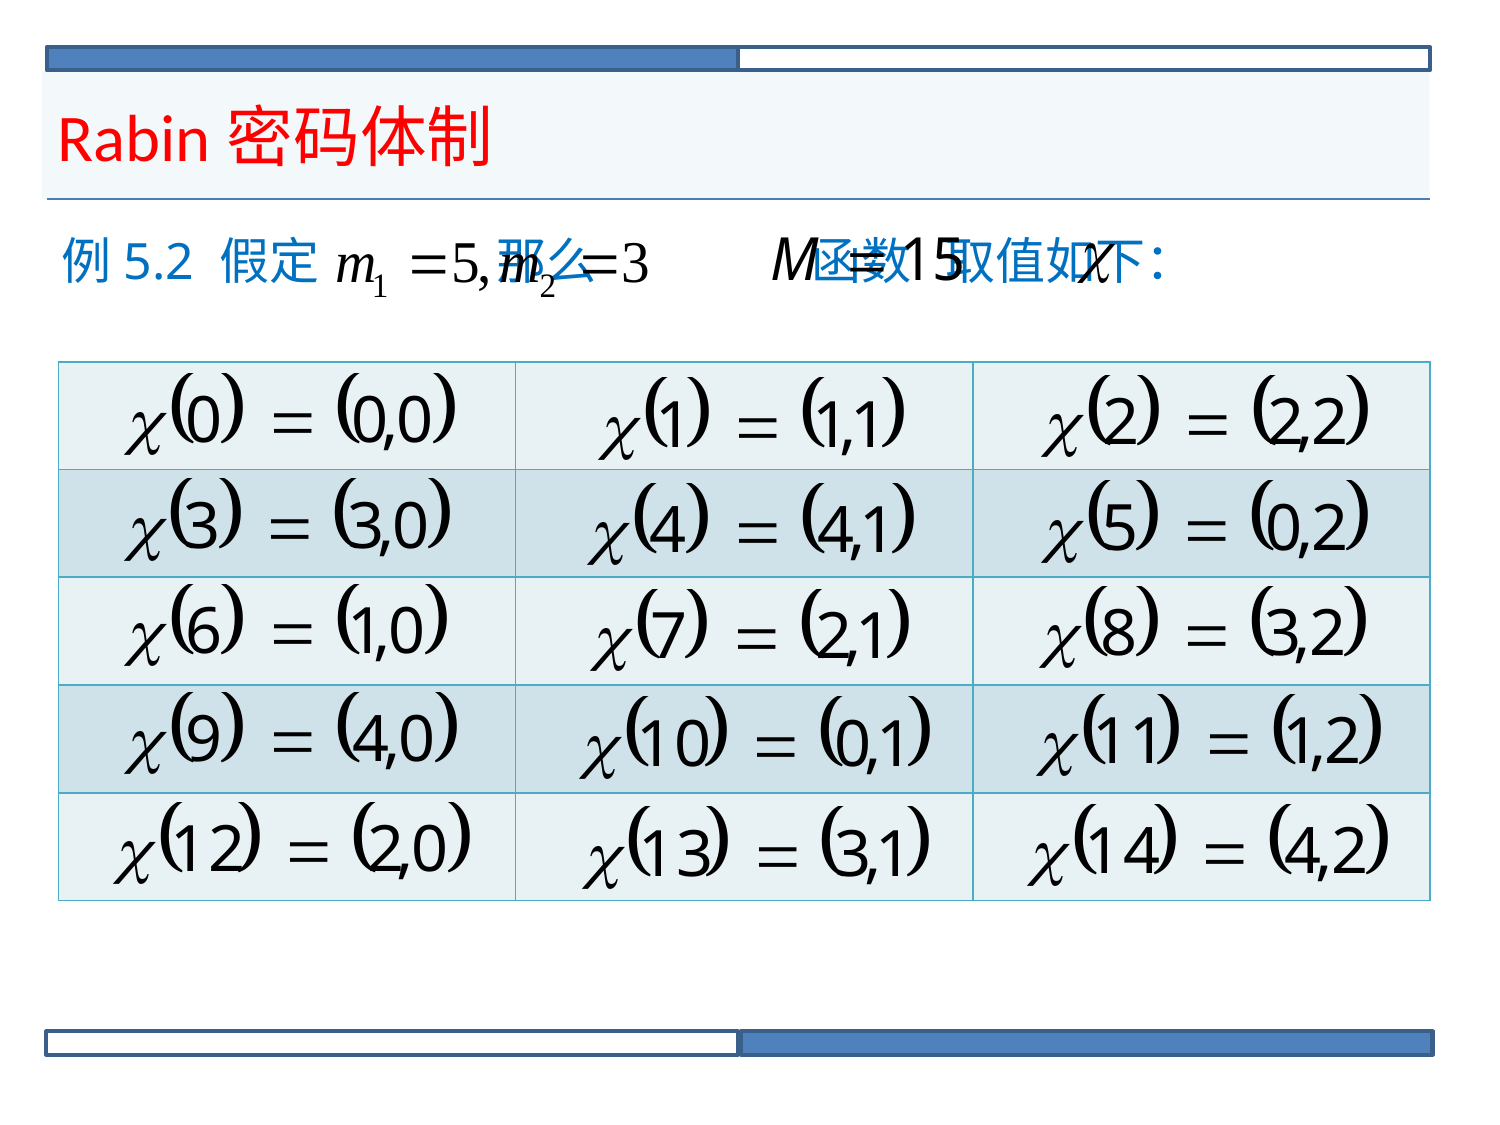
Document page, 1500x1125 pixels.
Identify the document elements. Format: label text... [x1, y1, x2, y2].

text_box [46, 718, 1430, 1008]
table_header [974, 363, 1429, 469]
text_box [114, 478, 455, 575]
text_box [1068, 231, 1127, 297]
table_cell [974, 686, 1030, 792]
title Rabin密码体制 [42, 70, 1430, 200]
table_cell [59, 578, 113, 684]
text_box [1031, 480, 1372, 577]
table_cell [911, 470, 972, 576]
table_cell [516, 578, 578, 684]
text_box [577, 483, 918, 580]
table_cell [974, 794, 1429, 900]
table_cell [59, 686, 117, 792]
table_cell [516, 686, 579, 792]
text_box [1026, 694, 1383, 791]
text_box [588, 377, 908, 474]
table_cell [59, 470, 112, 576]
text_box [736, 45, 1432, 72]
table_cell [974, 578, 1029, 684]
table_cell [452, 578, 515, 684]
text_box 例5.2 假定 那么 函数 取值如下： [46, 222, 1434, 718]
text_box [580, 588, 911, 686]
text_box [114, 692, 461, 789]
text_box [44, 1029, 740, 1057]
table_cell [59, 794, 515, 900]
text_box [324, 222, 658, 313]
table_cell [910, 686, 972, 792]
table_cell [974, 470, 1030, 576]
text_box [1029, 586, 1370, 683]
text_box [114, 373, 455, 470]
table_cell [1368, 686, 1429, 792]
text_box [114, 584, 450, 681]
table_cell [516, 470, 584, 576]
table_cell [457, 470, 515, 576]
table_header [516, 363, 972, 469]
table_cell [1371, 578, 1429, 684]
table_header [59, 363, 515, 469]
table_cell [1372, 470, 1429, 576]
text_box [572, 806, 929, 903]
table_cell [516, 794, 972, 900]
table_cell [449, 686, 515, 792]
text_box [45, 45, 736, 72]
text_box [569, 696, 932, 793]
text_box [1017, 804, 1391, 901]
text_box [103, 802, 471, 899]
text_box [1031, 375, 1372, 472]
table_cell [912, 578, 972, 684]
text_box [740, 1029, 1435, 1057]
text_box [761, 225, 969, 291]
